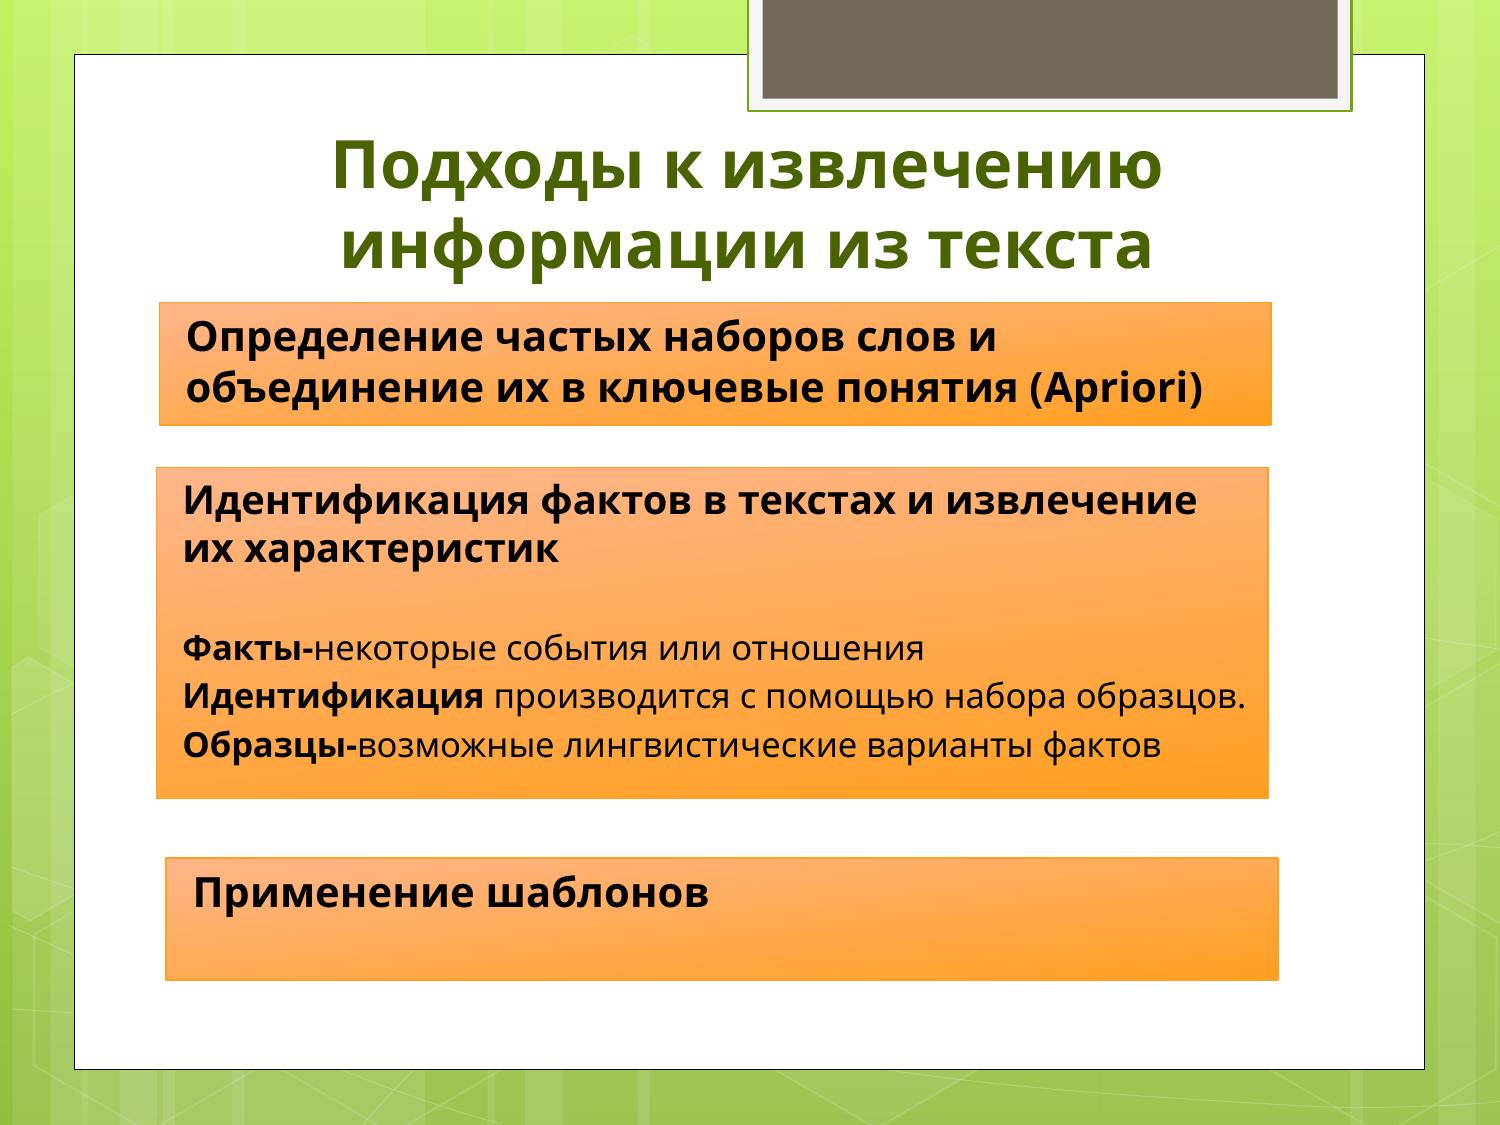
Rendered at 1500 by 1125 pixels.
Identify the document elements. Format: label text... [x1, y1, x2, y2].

list Определение частых наборов слов и объединение их в ключевые понятия (Apriori) [159, 302, 1272, 426]
text_box Идентификация фактов в текстах и извлечение их характеристик Факты-некоторые события или отношения Идентификация производится с помощью набора образцов. Образцы-возможные лингвистические варианты фактов [156, 467, 1269, 799]
text_box Применение шаблонов [165, 857, 1279, 981]
title Подходы к извлечению информации из текста [88, 101, 1407, 290]
